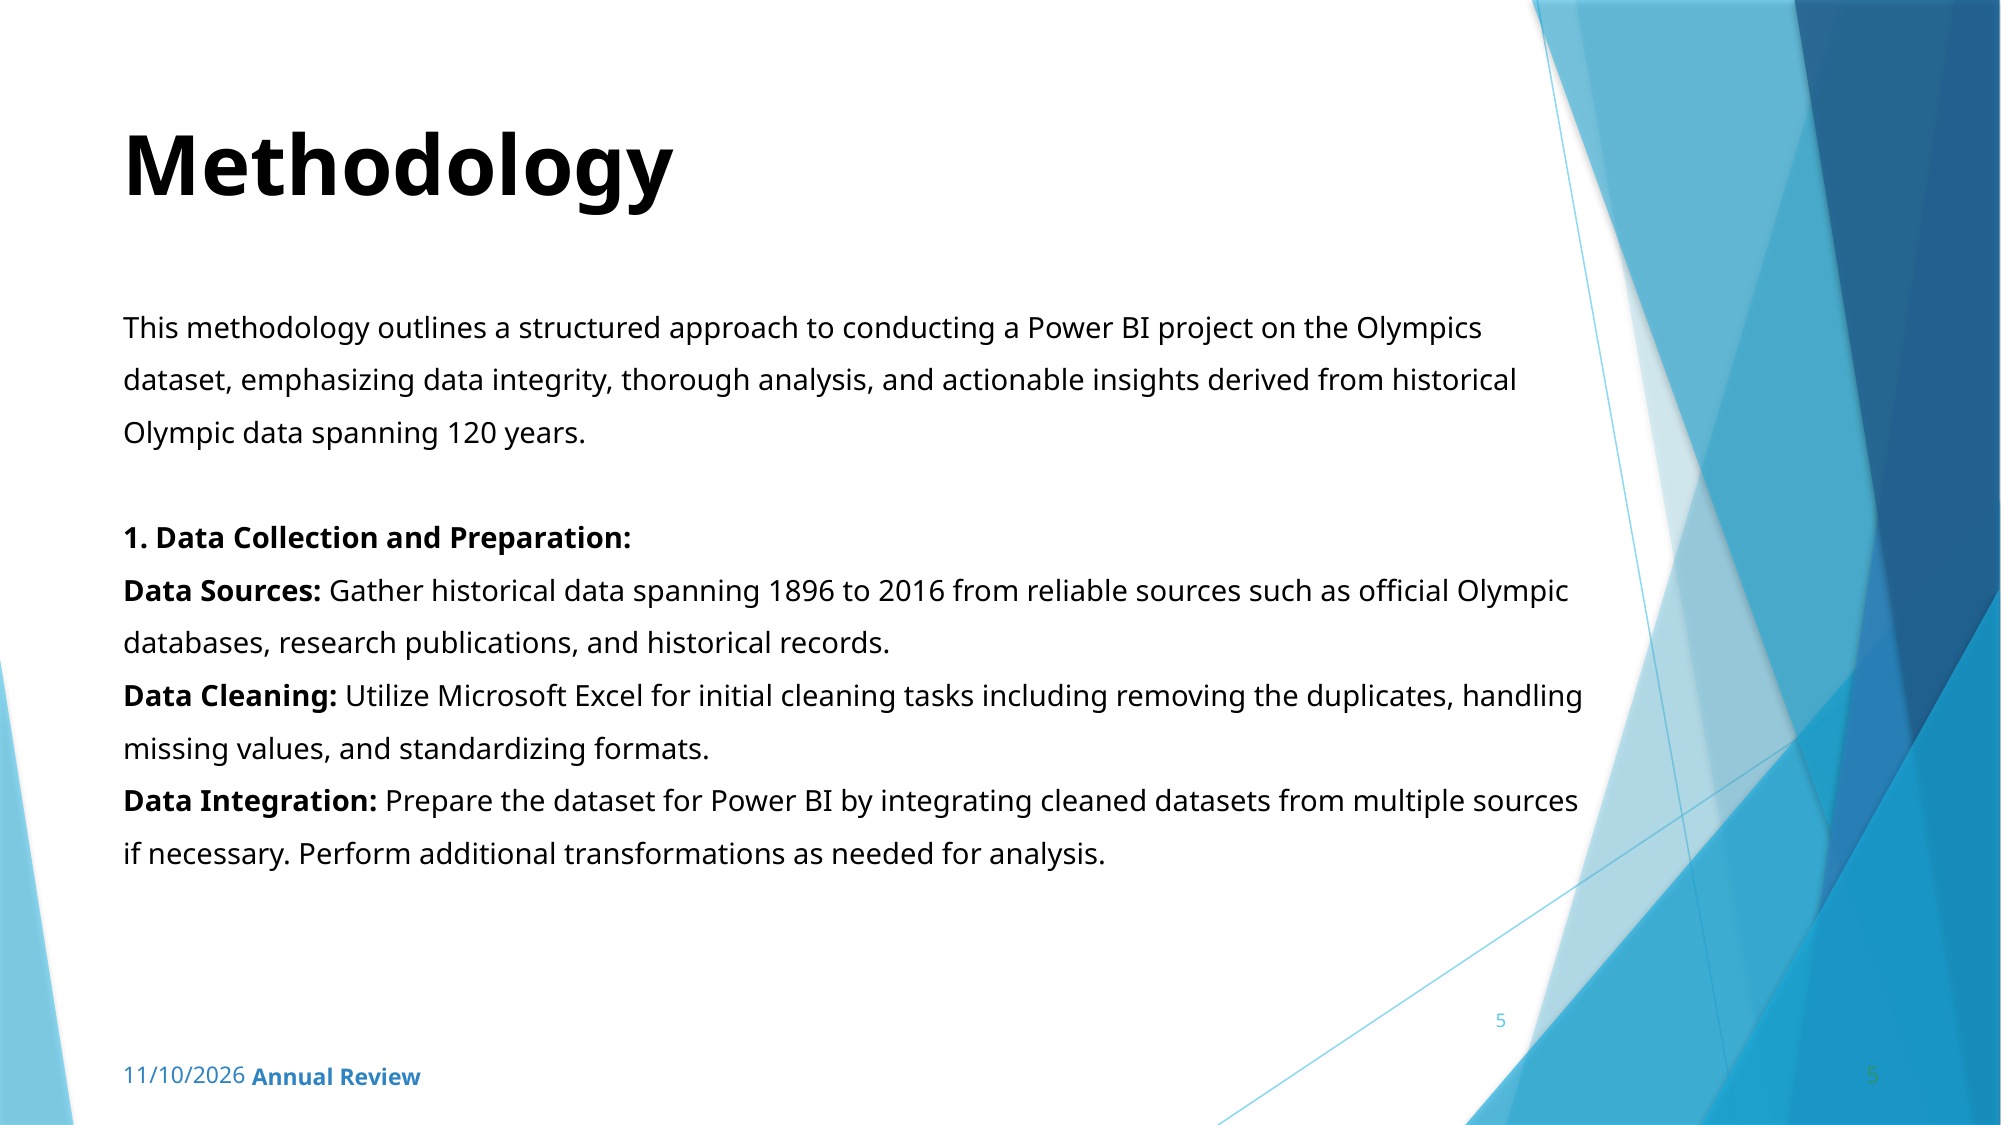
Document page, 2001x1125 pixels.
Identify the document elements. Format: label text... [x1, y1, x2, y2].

slide_number 5 [1409, 991, 1522, 1051]
text_box Methodology [108, 104, 800, 220]
title This methodology outlines a structured approach to conducting a Power BI project on the Olympics dataset, emphasizing data integrity, thorough analysis, and actionable insights derived from historical Olympic data spanning 120 years. 1. Data Collection and Preparation: Data Sources: Gather historical data spanning 1896 to 2016 from reliable sources such as official Olympic databases, research publications, and historical records. Data Cleaning: Utilize Microsoft Excel for initial cleaning tasks including removing the duplicates, handling missing values, and standardizing formats. Data Integration: Prepare the dataset for Power BI by integrating cleaned datasets from multiple sources if necessary. Perform additional transformations as needed for analysis. [108, 283, 1605, 1125]
